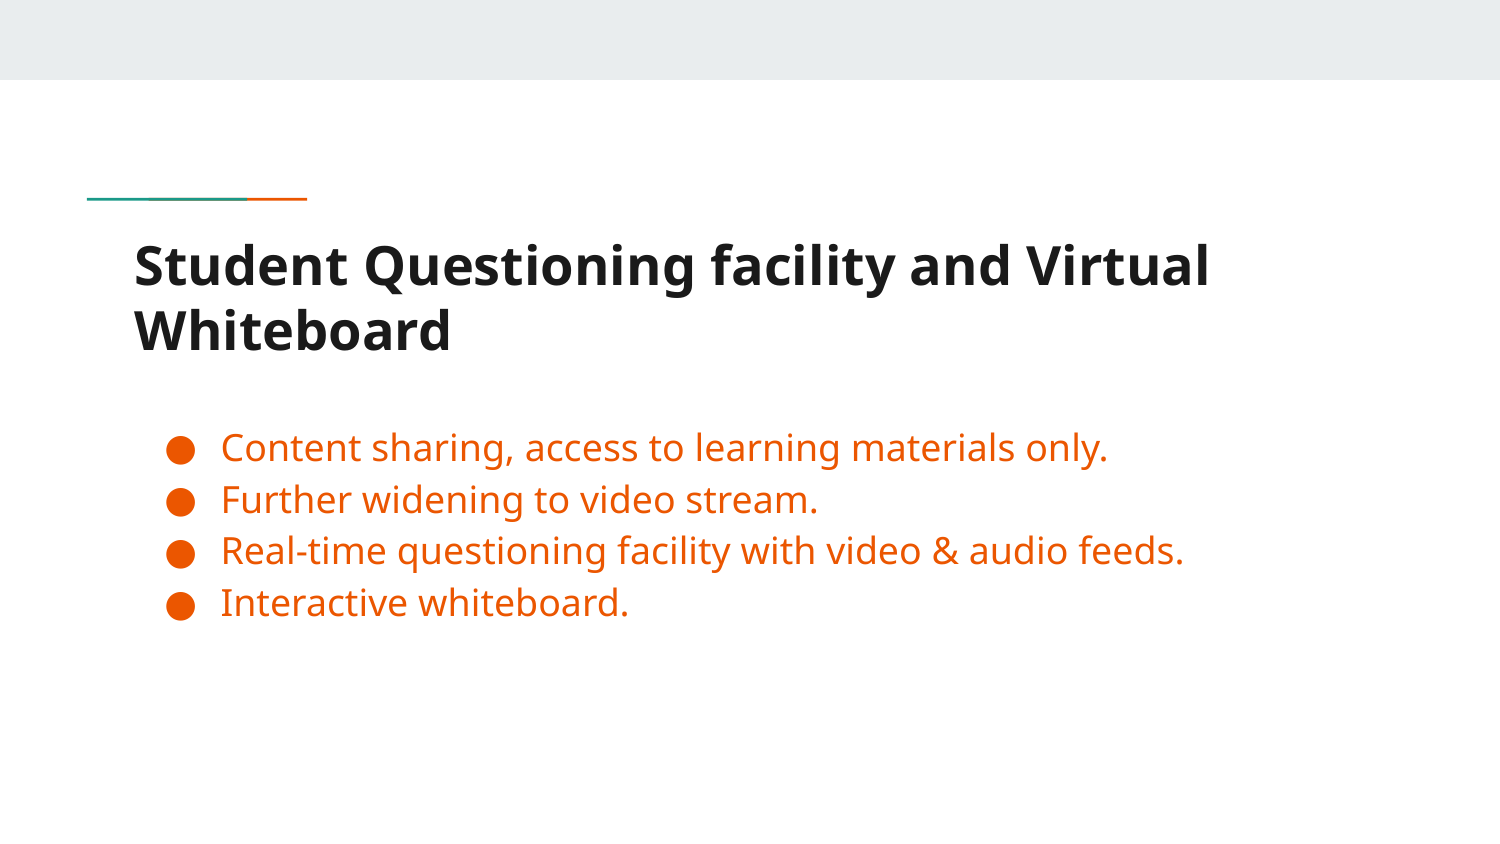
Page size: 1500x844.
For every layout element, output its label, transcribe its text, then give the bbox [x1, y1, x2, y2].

list Content sharing, access to learning materials only. Further widening to video stream. Real-time questioning facility with video & audio feeds. Interactive whiteboard. [130, 402, 1392, 686]
title Student Questioning facility and Virtual Whiteboard [119, 216, 1381, 305]
